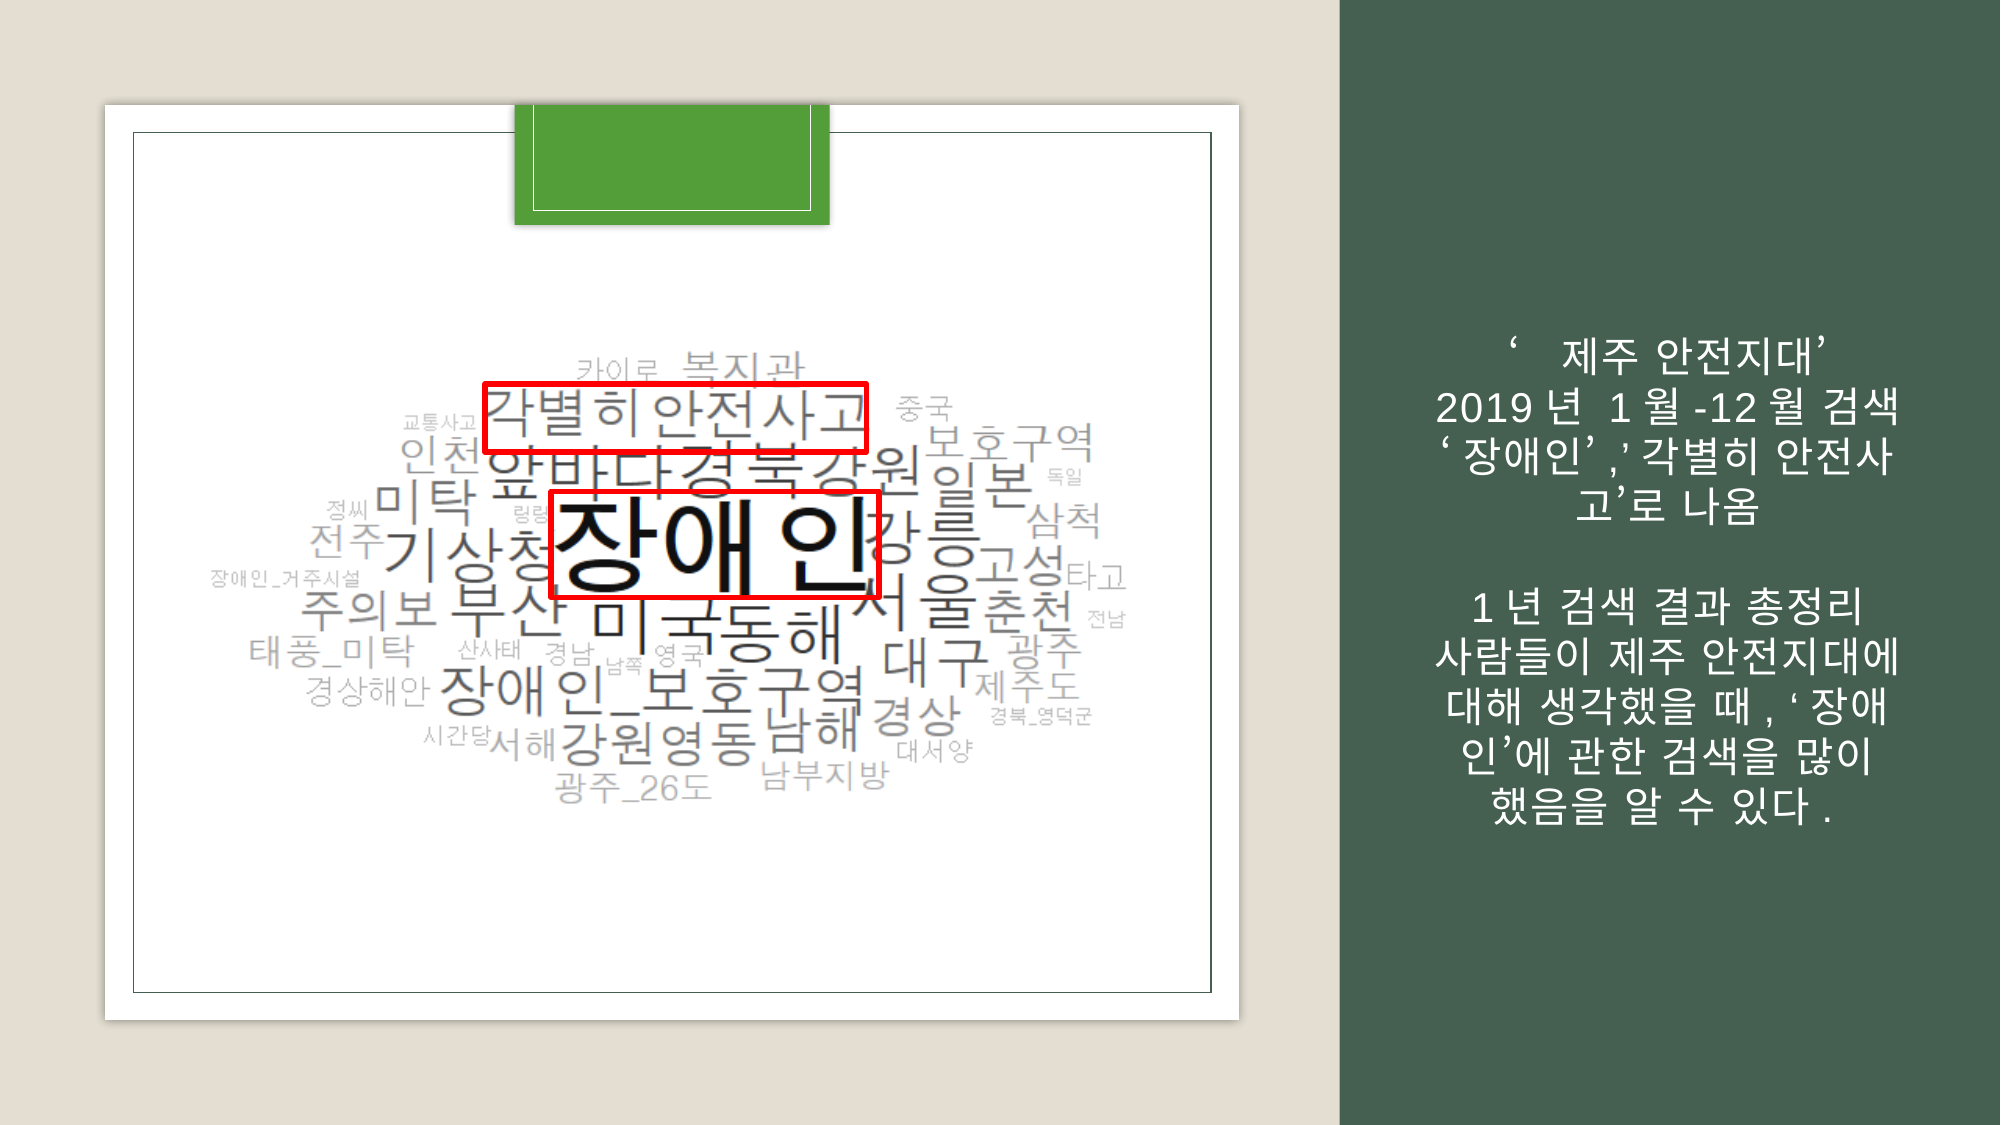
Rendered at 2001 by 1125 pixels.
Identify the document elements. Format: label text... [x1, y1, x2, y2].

text_box [0, 0, 1341, 1125]
picture [185, 317, 1159, 821]
text_box [133, 132, 1211, 993]
text_box [514, 104, 831, 226]
subtitle ‘제주 안전지대’ 2019년 1월-12월 검색 ‘장애인’,’각별히 안전사고’로 나옴 1년 검색 결과 총정리 사람들이 제주 안전지대에 대해 생각했을 때, ‘장애인’에 관한 검색을 많이 했음을 알 수 있다. [1404, 323, 1933, 613]
text_box [105, 105, 1239, 1020]
text_box [1341, 0, 2000, 1125]
